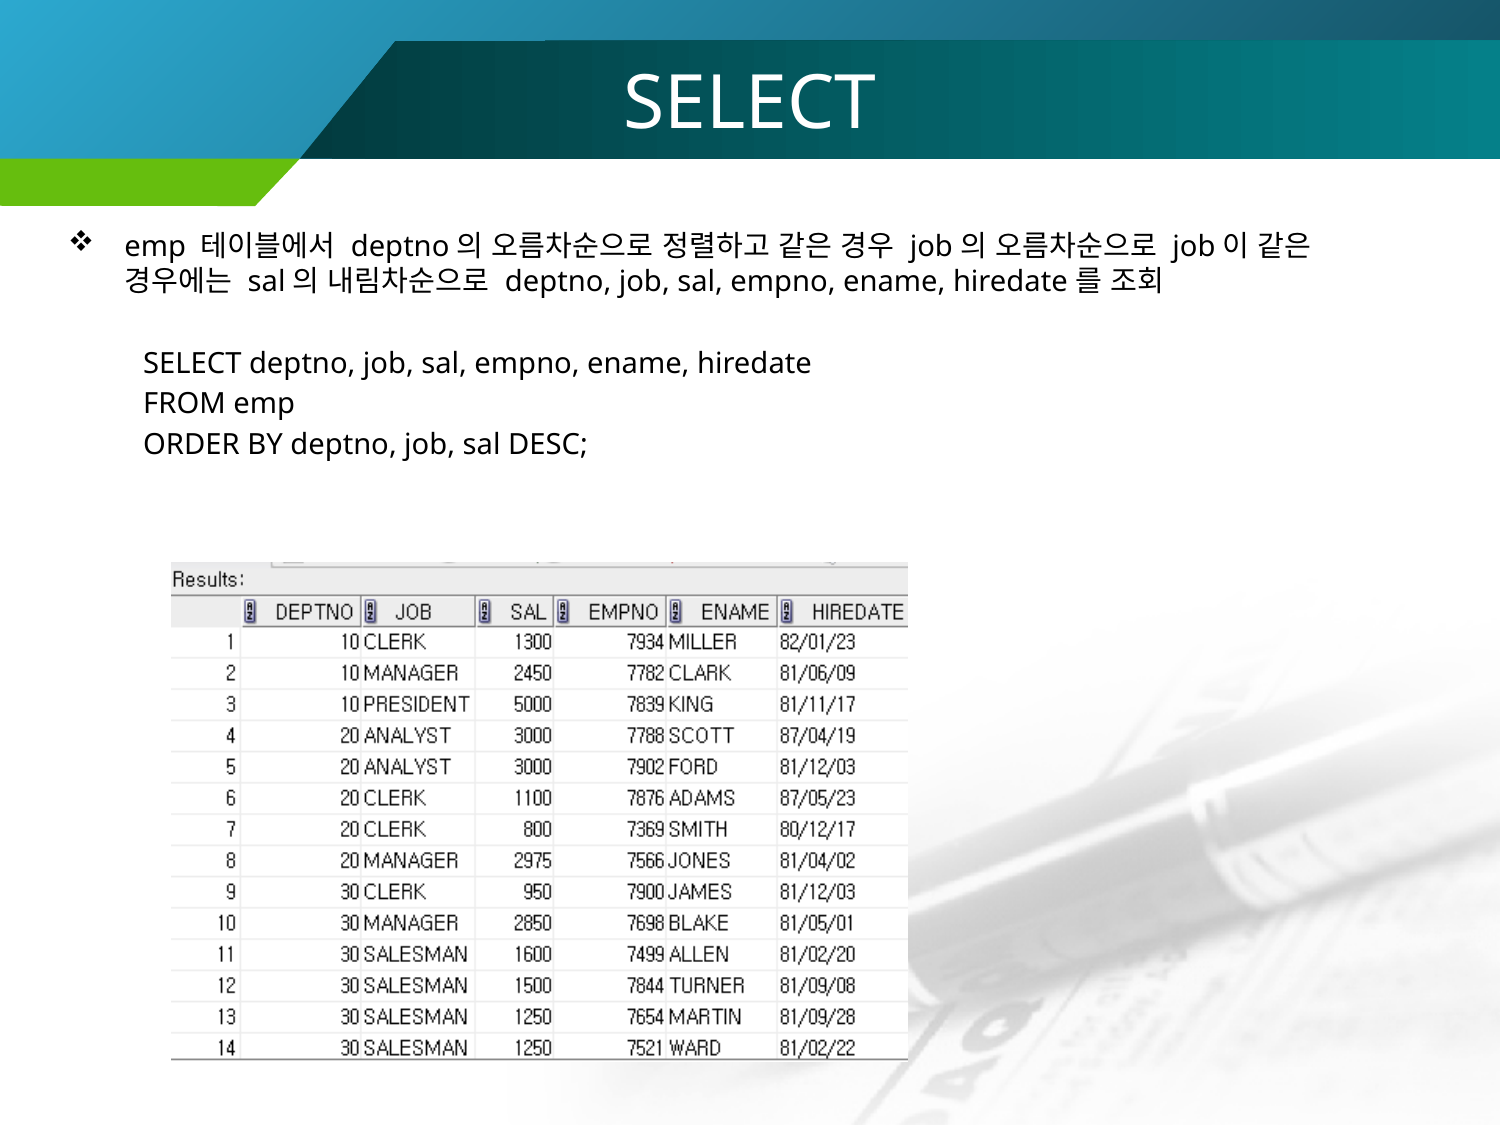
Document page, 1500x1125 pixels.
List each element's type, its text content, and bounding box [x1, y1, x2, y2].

list emp 테이블에서 deptno의 오름차순으로 정렬하고 같은 경우 job의 오름차순으로 job이 같은 경우에는 sal의 내림차순으로 deptno, job, sal, empno, ename, hiredate를 조회 SELECT deptno, job, sal, empno, ename, hiredate FROM emp ORDER BY deptno, job, sal DESC; [52, 219, 1376, 1071]
text_box SELECT [0, 42, 1500, 156]
picture [170, 562, 908, 1063]
picture [490, 448, 1500, 1125]
